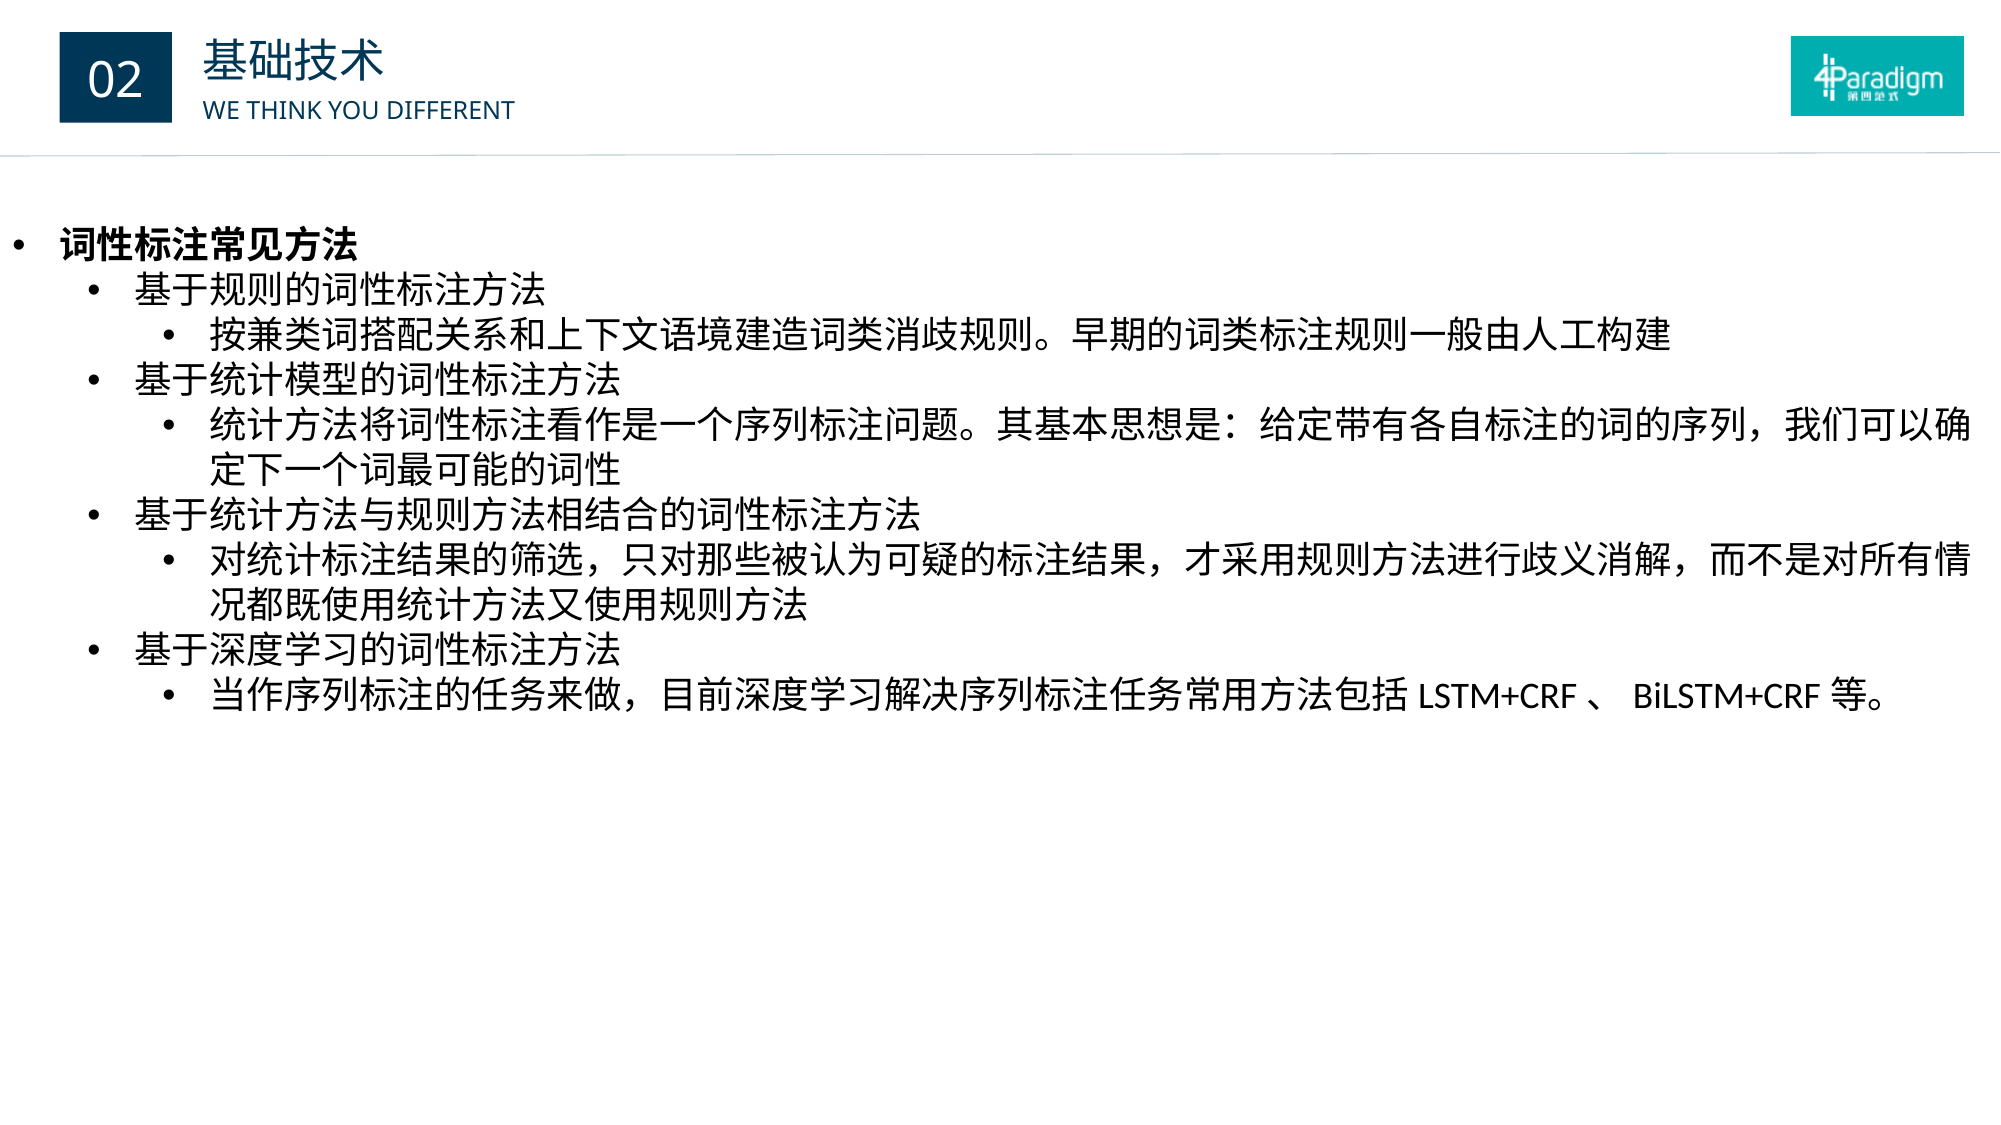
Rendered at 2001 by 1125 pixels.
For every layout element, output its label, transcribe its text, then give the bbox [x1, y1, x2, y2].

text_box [0, 152, 2000, 156]
text_box 词性标注常见方法 基于规则的词性标注方法 按兼类词搭配关系和上下文语境建造词类消歧规则。早期的词类标注规则一般由人工构建 基于统计模型的词性标注方法 统计方法将词性标注看作是一个序列标注问题。其基本思想是：给定带有各自标注的词的序列，我们可以确定下一个词最可能的词性 基于统计方法与规则方法相结合的词性标注方法 对统计标注结果的筛选，只对那些被认为可疑的标注结果，才采用规则方法进行歧义消解，而不是对所有情况都既使用统计方法又使用规则方法 基于深度学习的词性标注方法 当作序列标注的任务来做，目前深度学习解决序列标注任务常用方法包括LSTM+CRF、BiLSTM+CRF等。 [0, 214, 1998, 724]
text_box WE THINK YOU DIFFERENT [187, 87, 708, 133]
text_box 基础技术 [187, 23, 678, 87]
text_box 02 [58, 31, 173, 124]
picture [1790, 36, 1964, 116]
